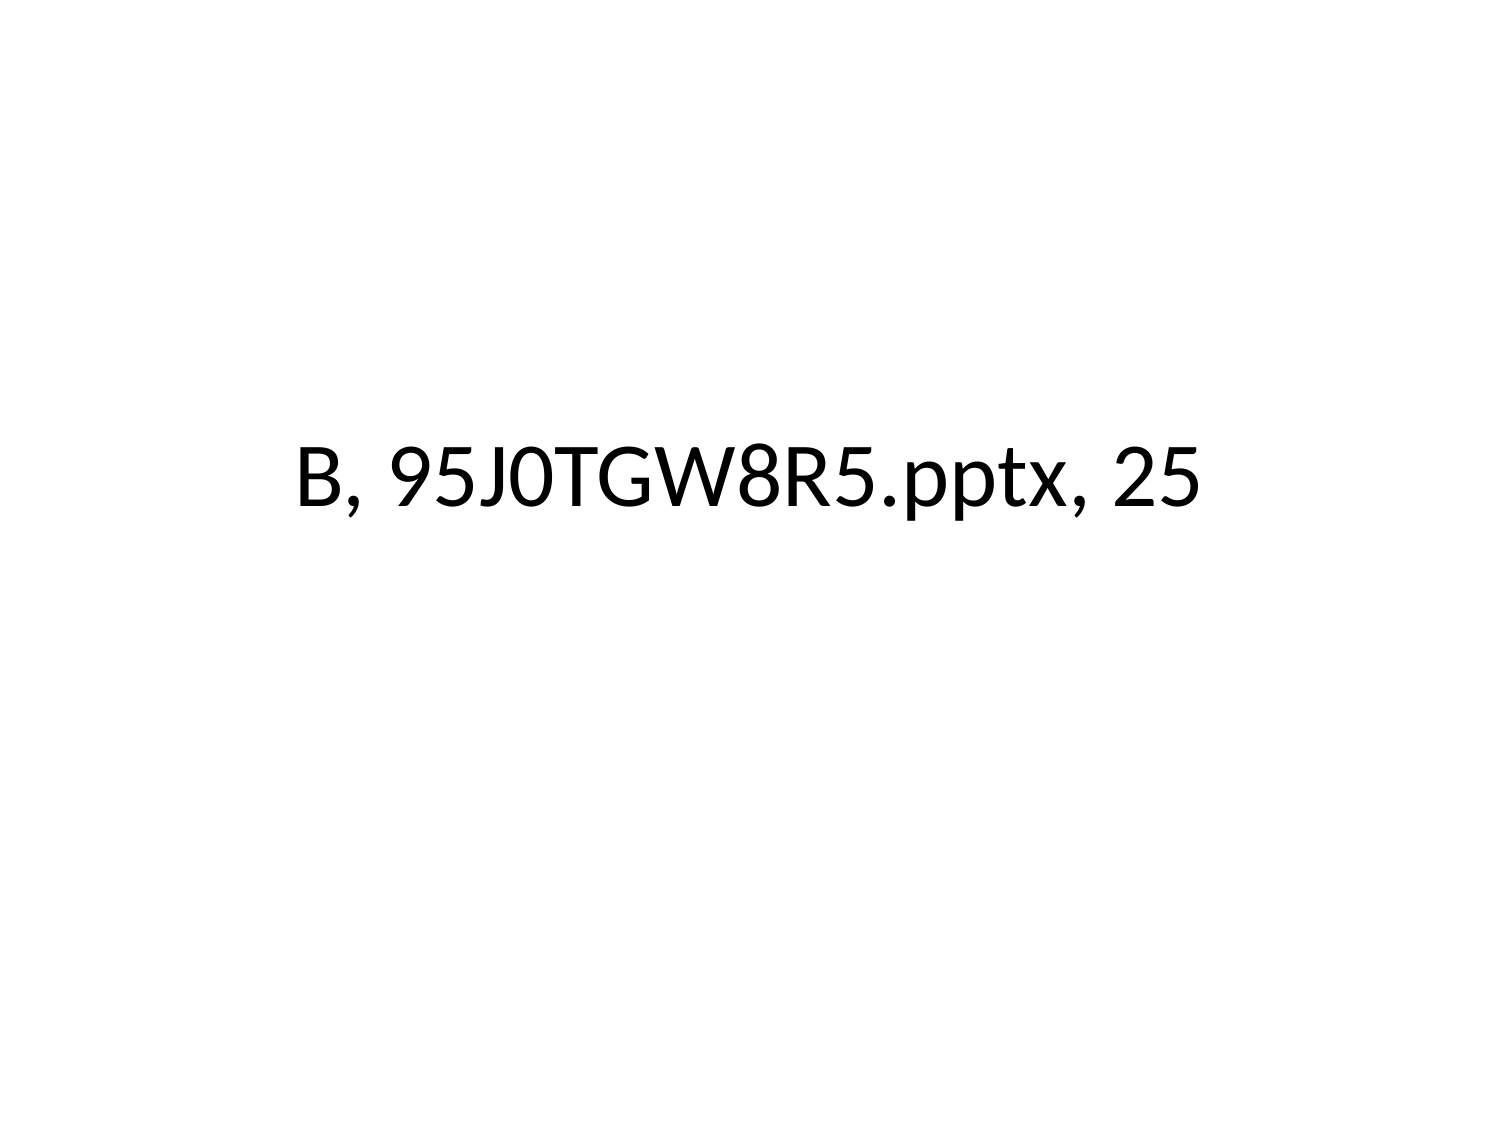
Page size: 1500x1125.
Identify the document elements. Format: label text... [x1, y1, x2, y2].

title B, 95J0TGW8R5.pptx, 25 [112, 349, 1388, 591]
